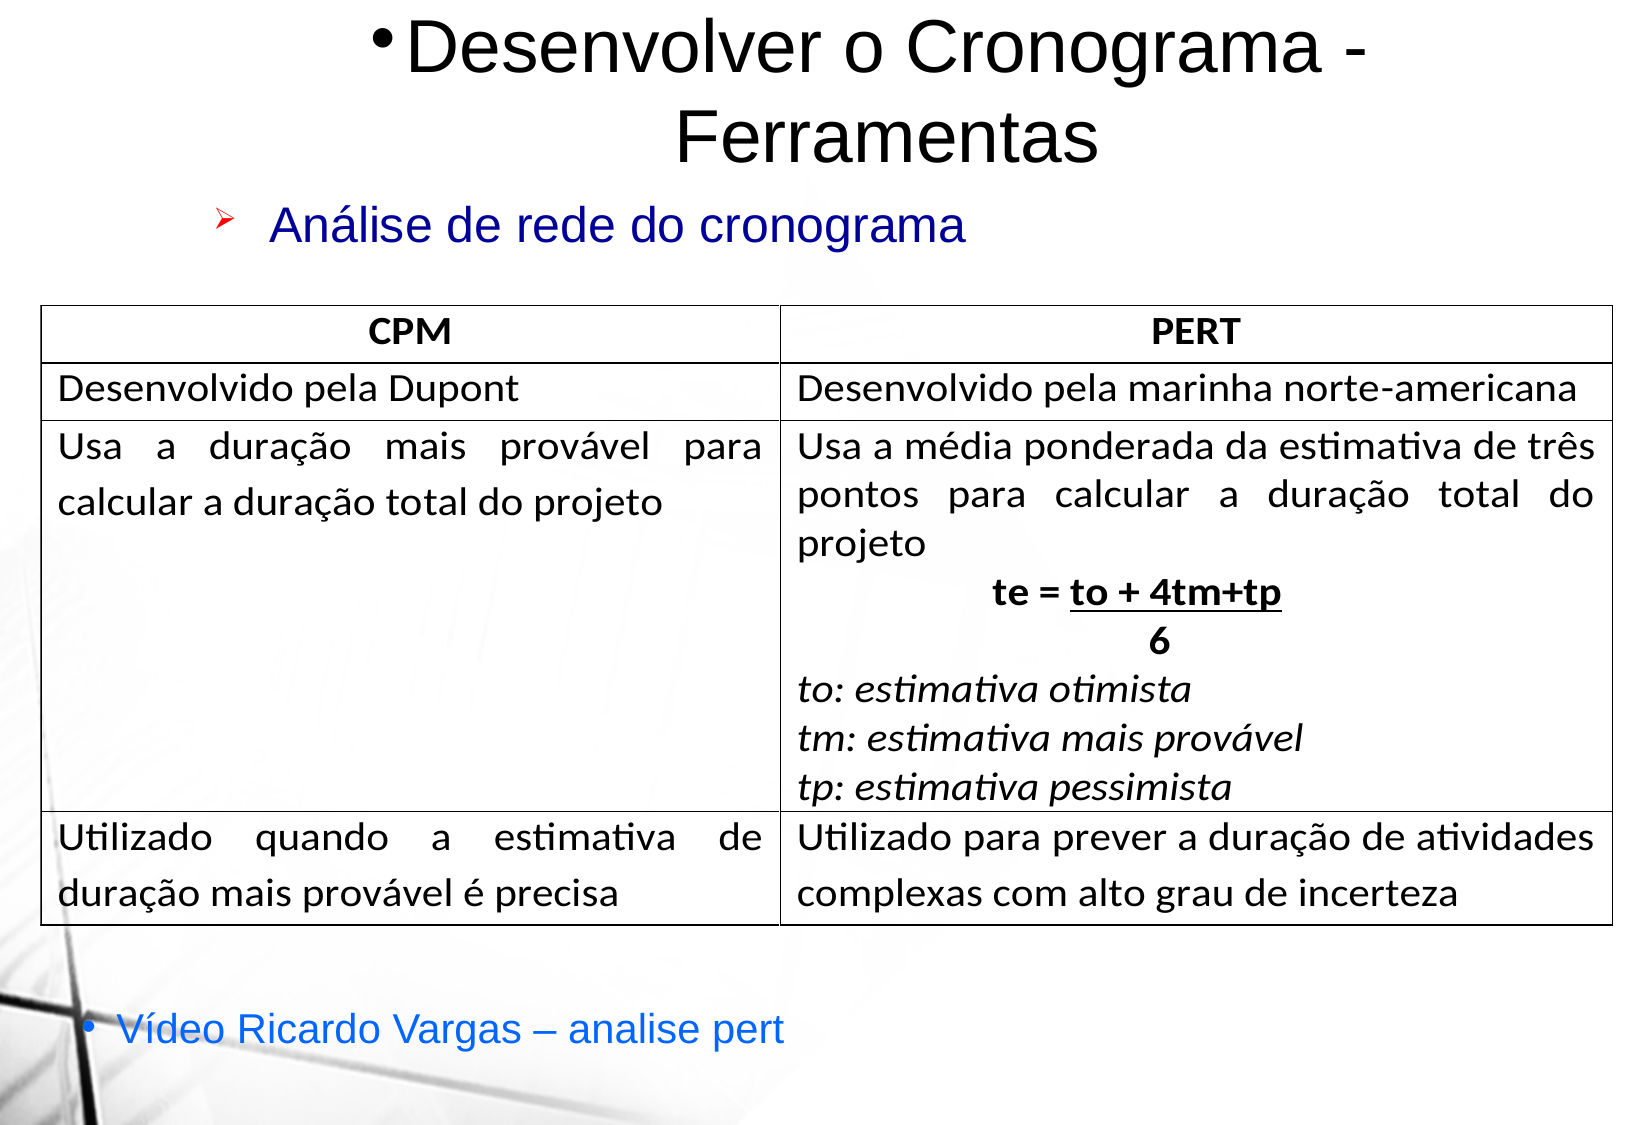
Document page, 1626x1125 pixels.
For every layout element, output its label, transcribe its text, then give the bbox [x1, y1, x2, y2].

text_box Desenvolver o Cronograma - Ferramentas [177, 59, 1562, 185]
text_box Vídeo Ricardo Vargas – analise pert [66, 1011, 1625, 1125]
picture [0, 0, 1626, 1125]
text_box Análise de rede do cronograma [198, 185, 1580, 304]
